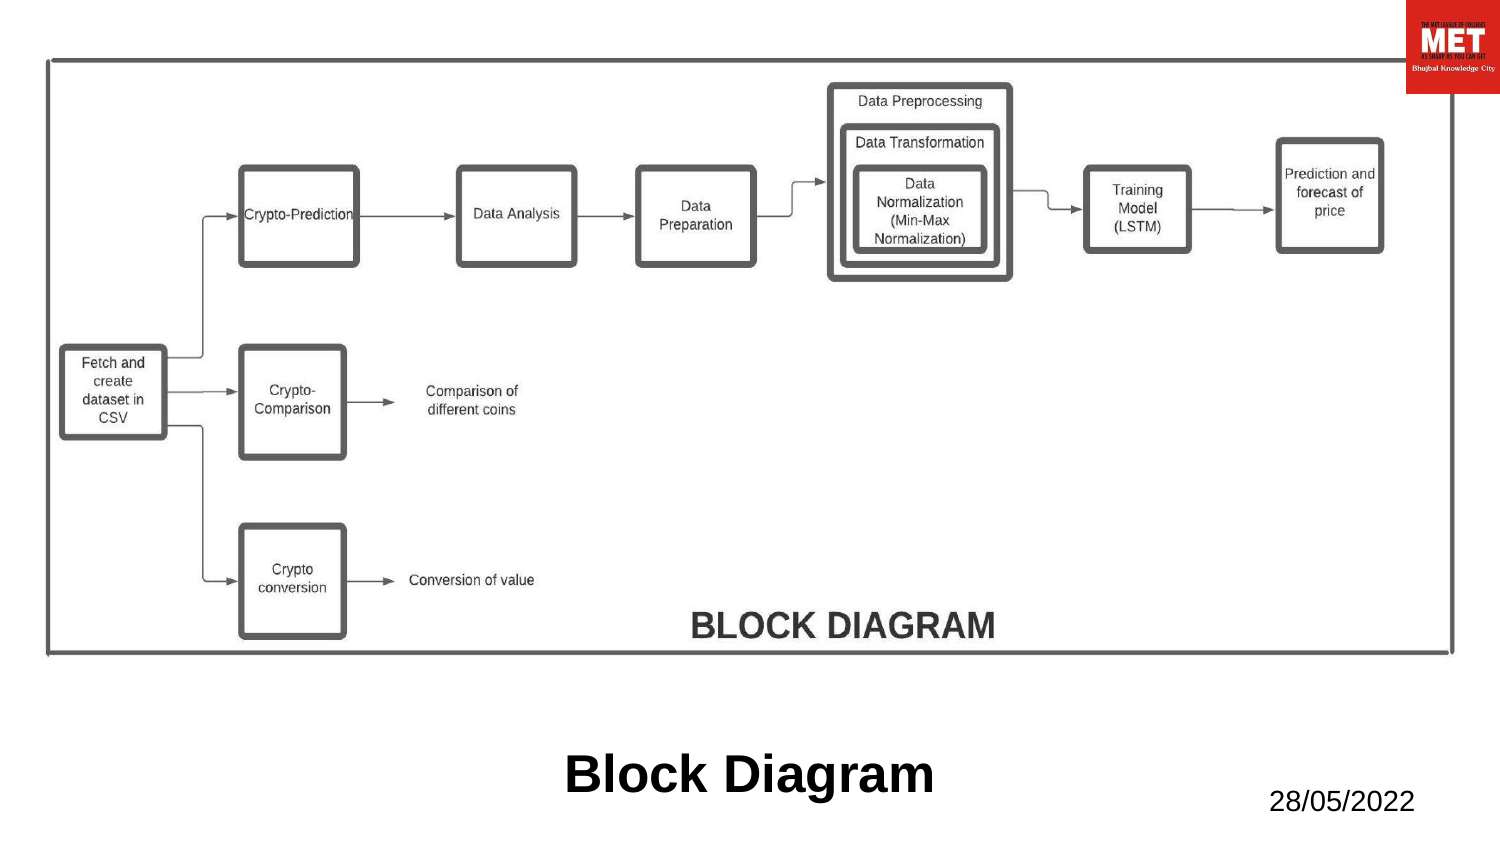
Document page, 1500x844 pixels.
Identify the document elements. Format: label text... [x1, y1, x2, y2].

picture [20, 0, 1500, 707]
title Block Diagram [51, 724, 1449, 819]
text_box 28/05/2022 [1254, 767, 1500, 832]
